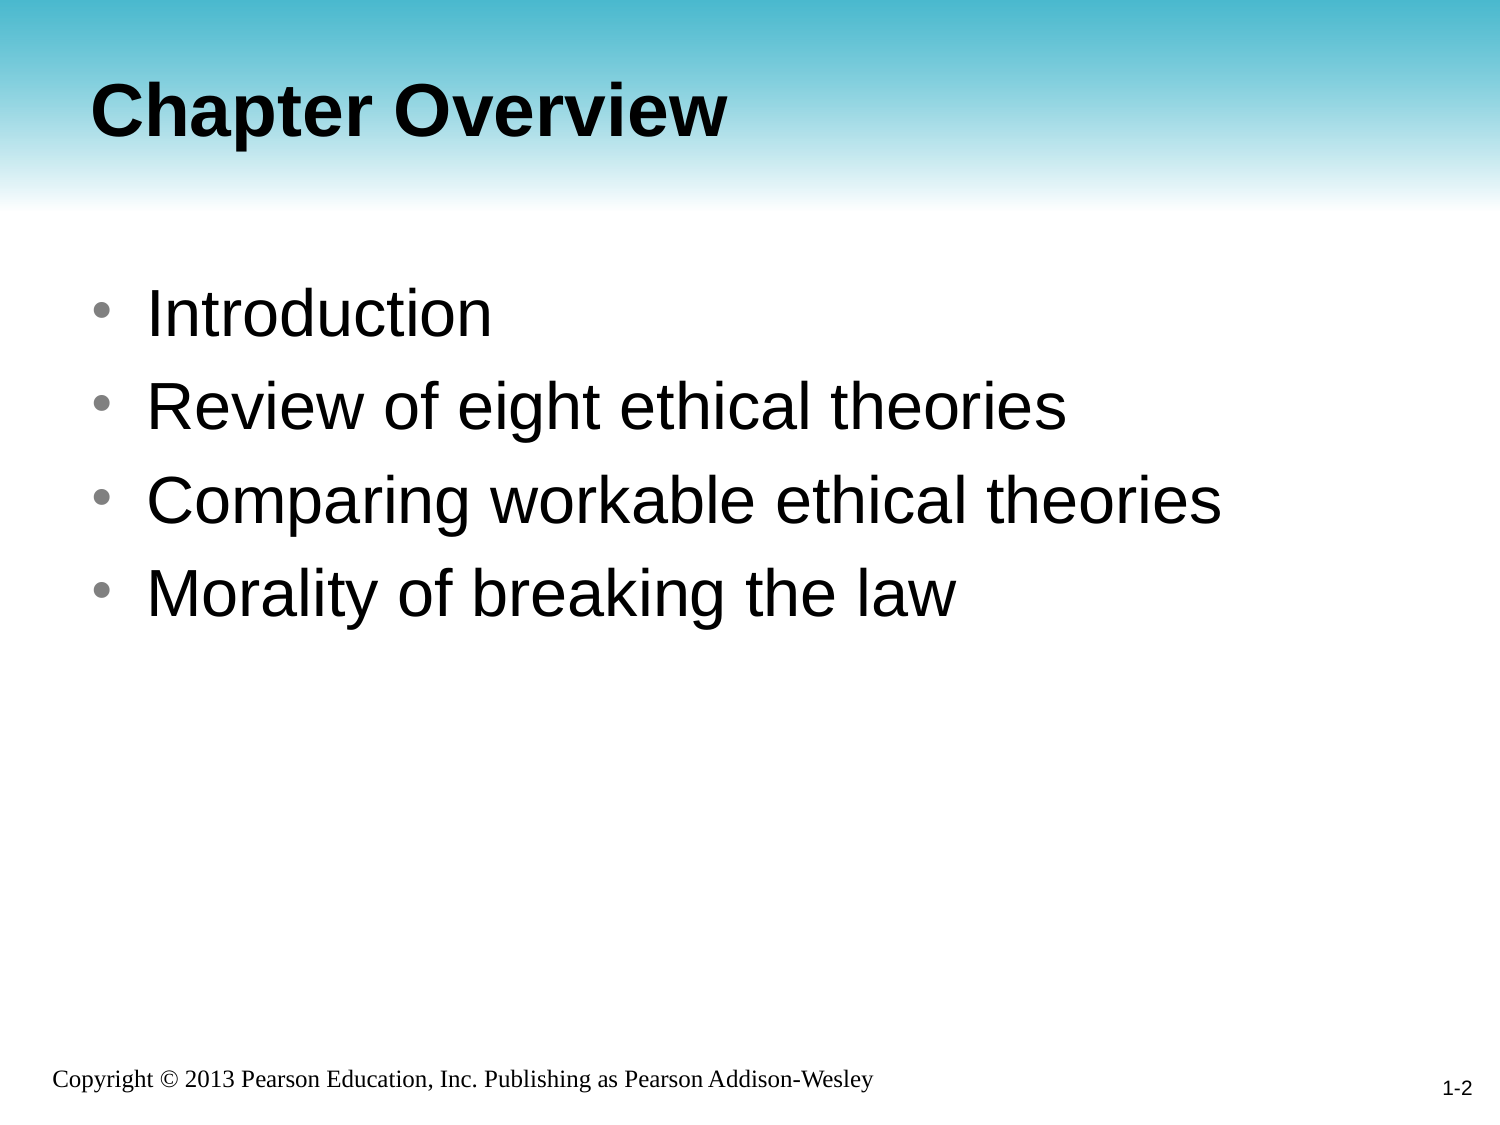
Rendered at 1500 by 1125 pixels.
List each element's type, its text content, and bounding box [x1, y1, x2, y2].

slide_number 1-2 [1174, 1049, 1488, 1125]
title Chapter Overview [74, 12, 1438, 201]
list Introduction Review of eight ethical theories Comparing workable ethical theories Morality of breaking the law [74, 262, 1438, 938]
